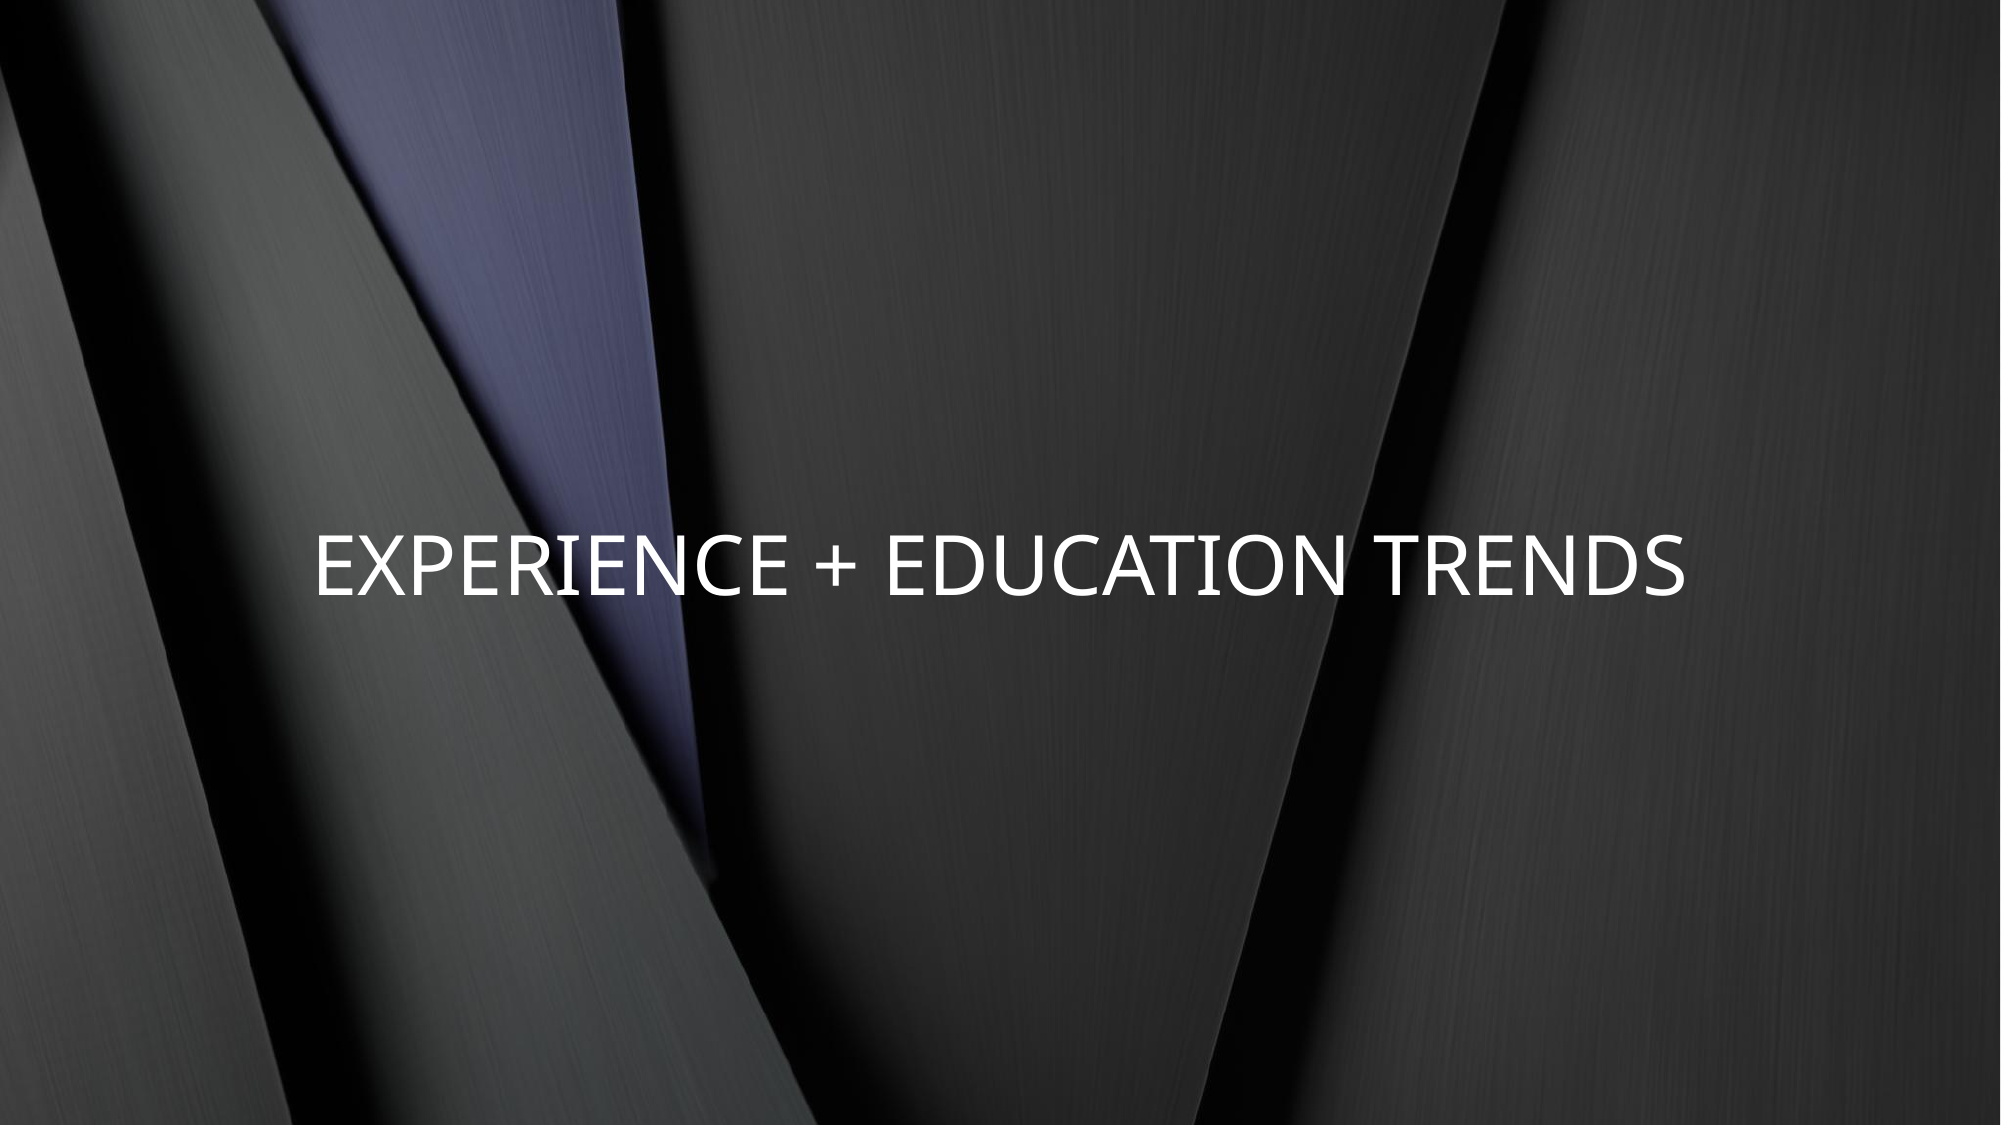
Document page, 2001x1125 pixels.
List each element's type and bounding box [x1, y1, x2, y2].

list [0, 0, 2000, 1125]
